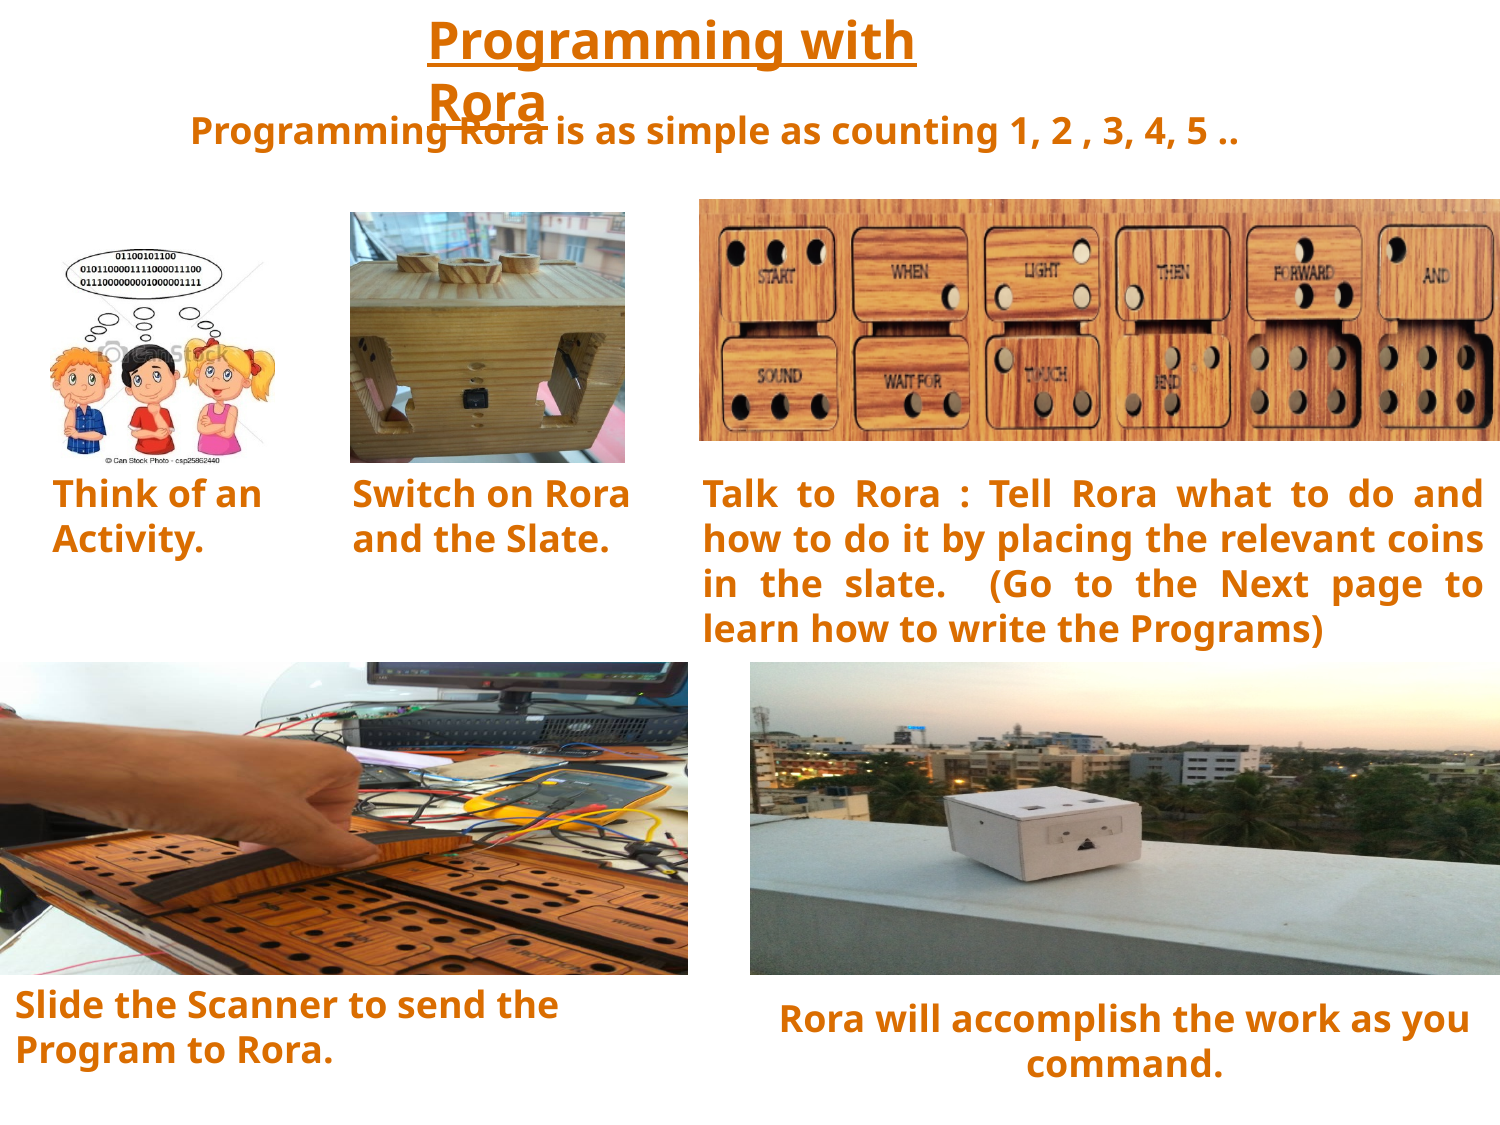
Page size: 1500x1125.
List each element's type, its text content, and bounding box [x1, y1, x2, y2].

picture [699, 199, 1500, 441]
text_box Rora will accomplish the work as you command. [749, 987, 1500, 1093]
text_box Switch on Rora and the Slate. [337, 462, 650, 568]
text_box Programming Rora is as simple as counting 1, 2 , 3, 4, 5 .. [174, 99, 1325, 160]
text_box Talk to Rora : Tell Rora what to do and how to do it by placing the relevant coins in the slate. (Go to the Next page to learn how to write the Programs) [687, 462, 1500, 658]
picture [349, 212, 626, 463]
text_box Programming with Rora [412, 0, 1063, 99]
picture [0, 662, 688, 976]
picture [749, 662, 1500, 976]
picture [49, 249, 276, 465]
text_box Slide the Scanner to send the Program to Rora. [0, 982, 688, 1079]
text_box Think of an Activity. [37, 462, 288, 568]
